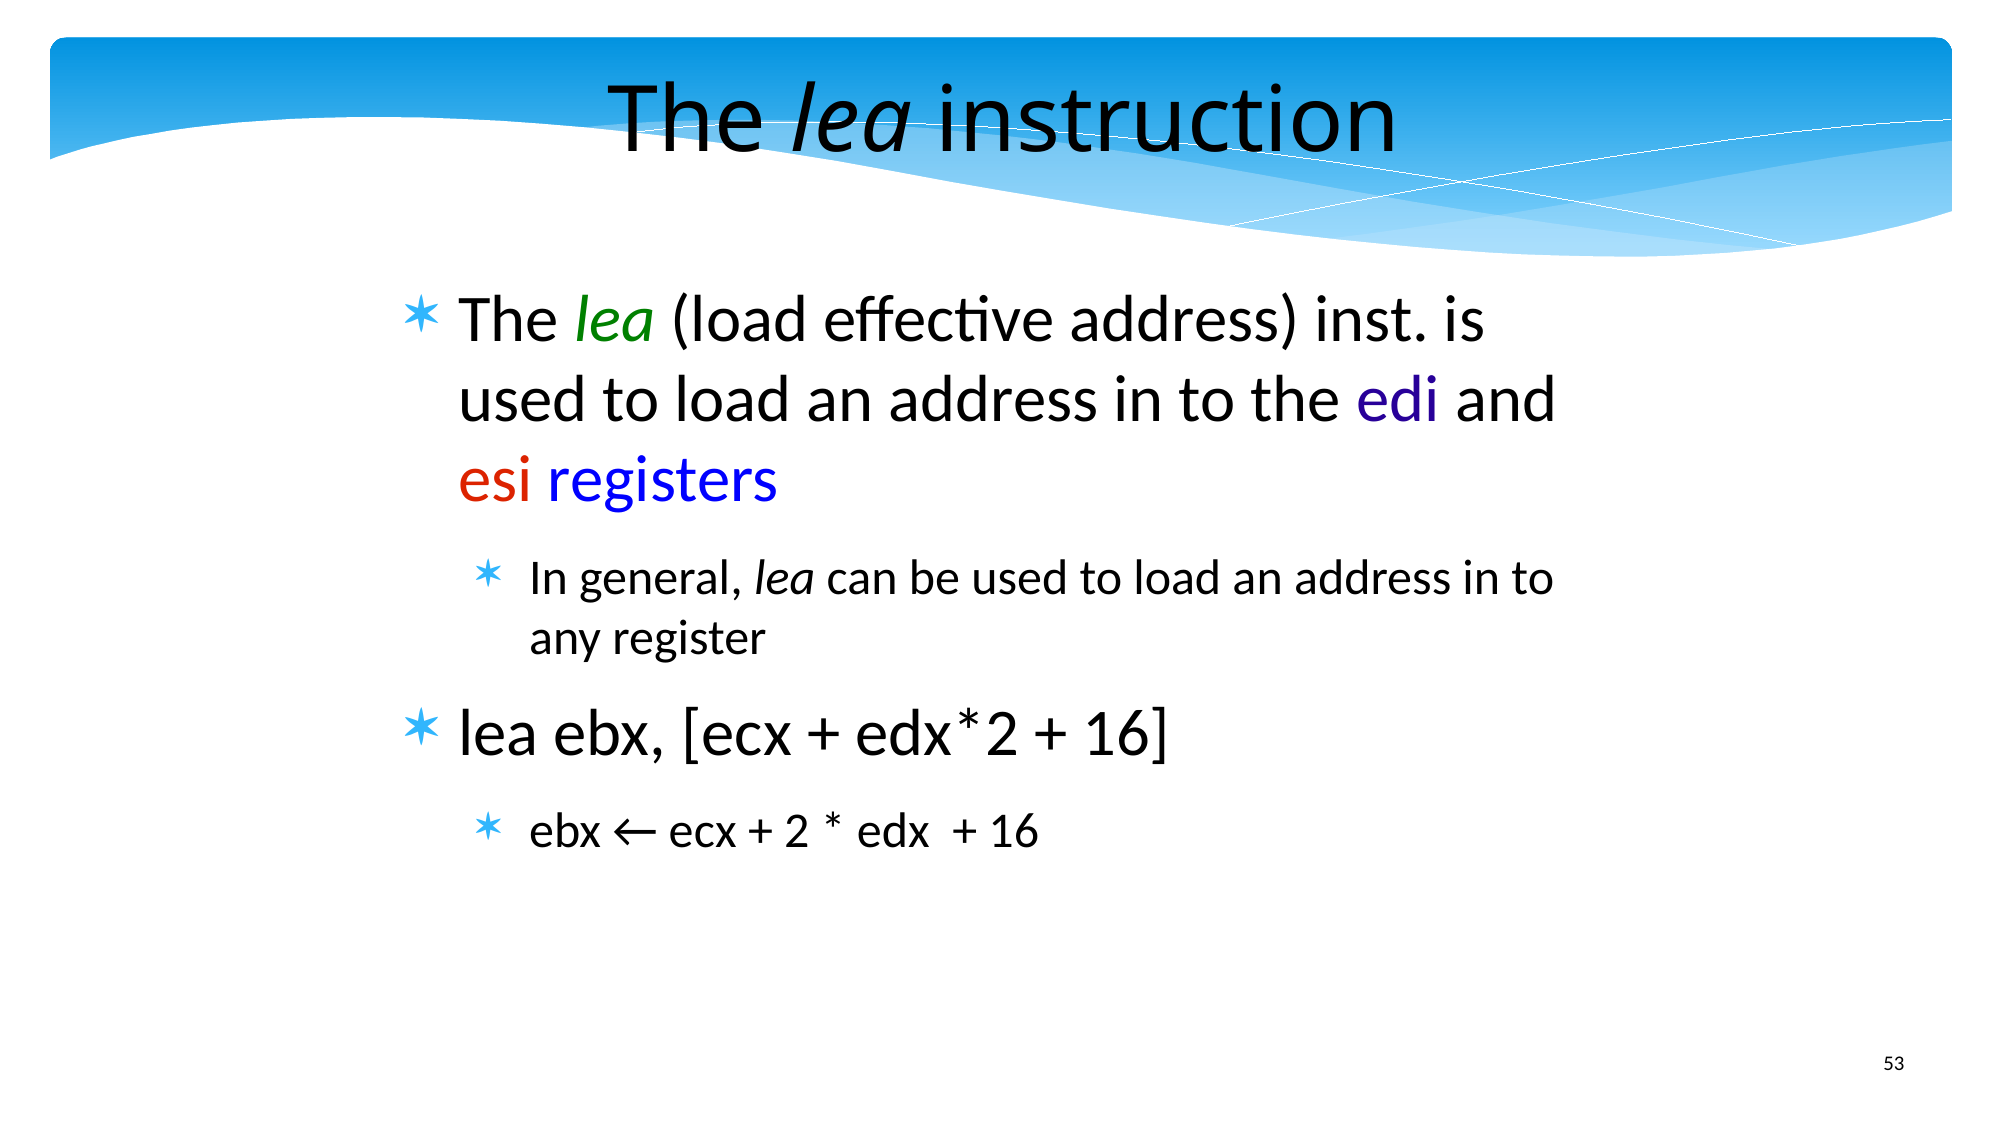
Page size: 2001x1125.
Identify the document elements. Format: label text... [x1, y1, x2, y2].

title The lea instruction [395, 37, 1613, 192]
list The lea (load effective address) inst. is used to load an address in to the edi and esi registers In general, lea can be used to load an address in to any register lea ebx, [ecx + edx*2 + 16] ebx ← ecx + 2 * edx + 16 [387, 275, 1605, 925]
